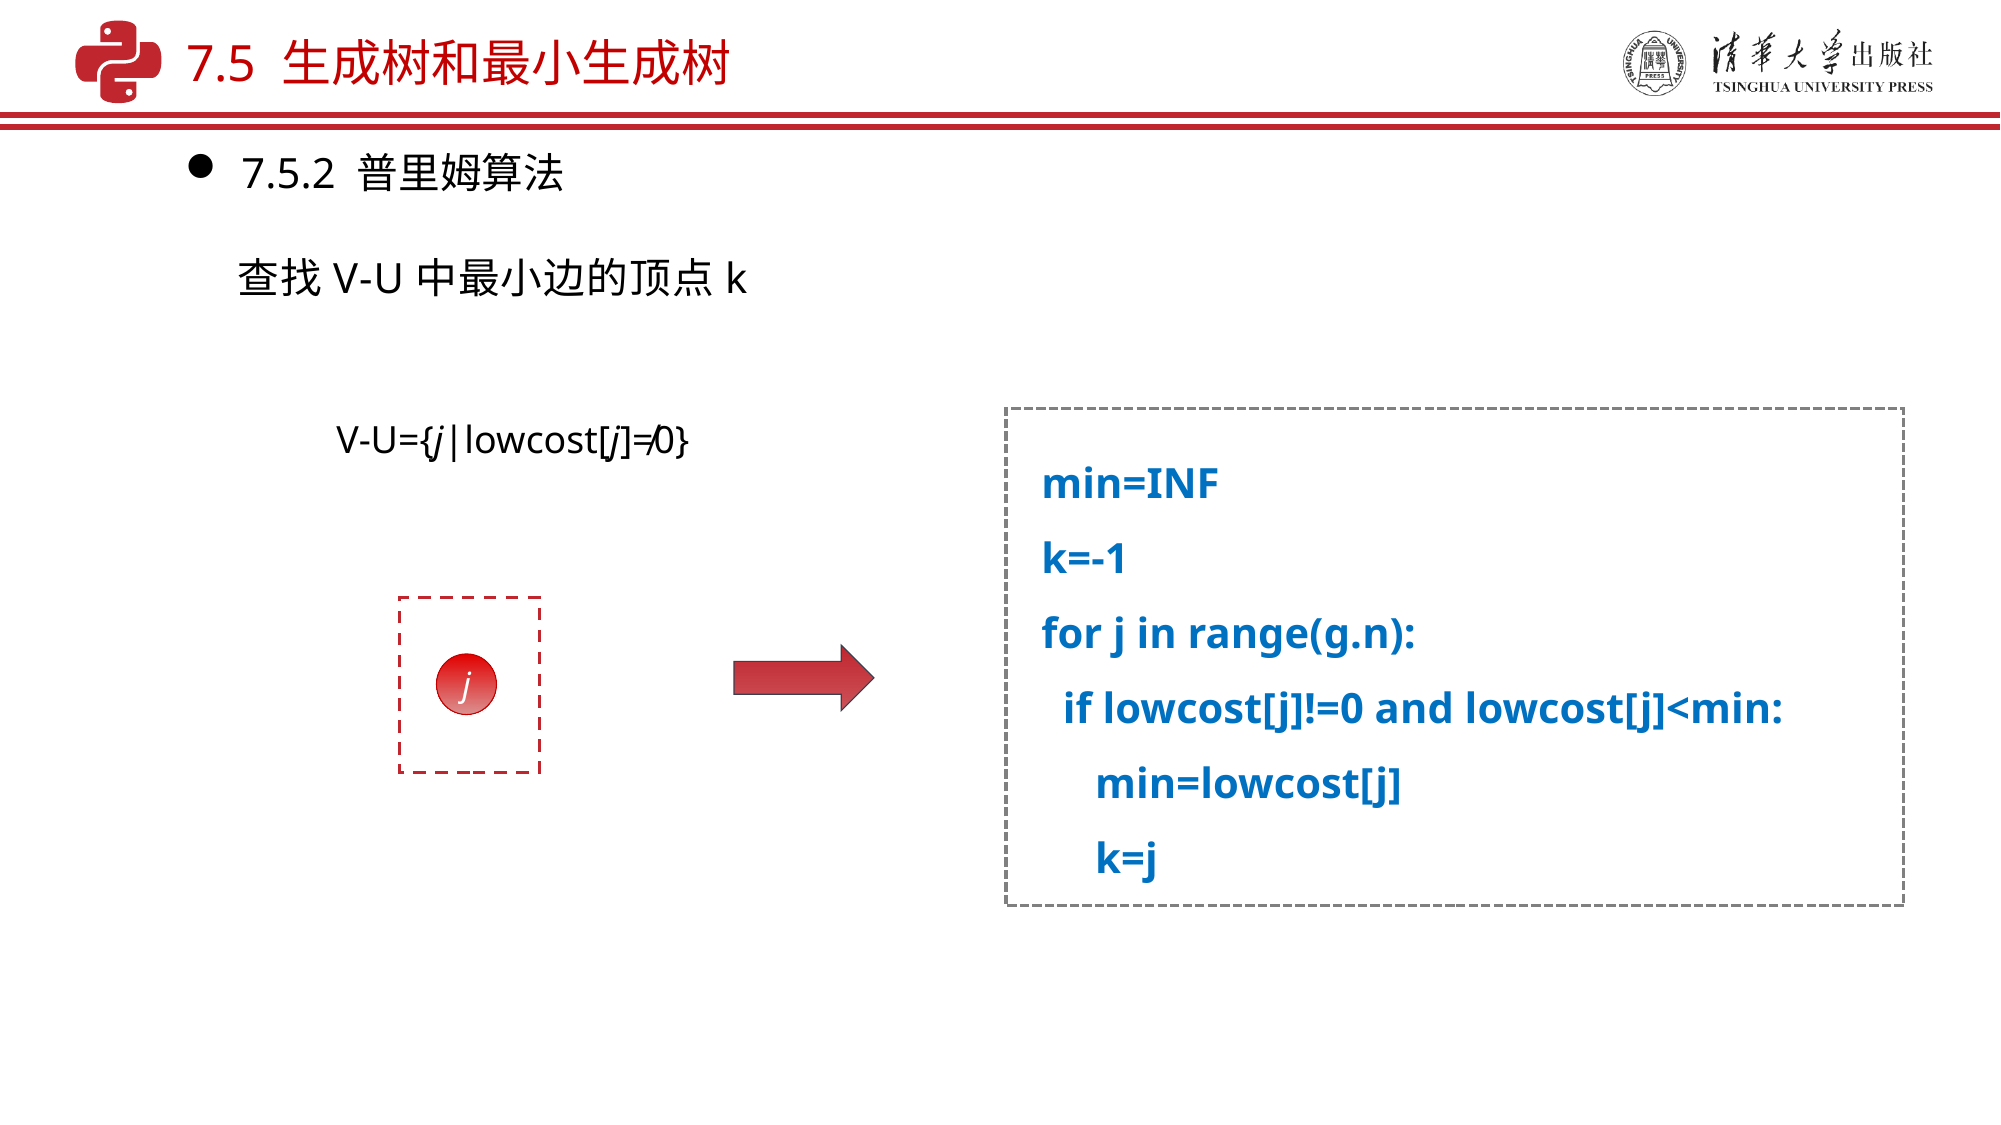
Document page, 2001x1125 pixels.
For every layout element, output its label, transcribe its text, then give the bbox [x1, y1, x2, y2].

text_box min=INF k=-1 for j in range(g.n): if lowcost[j]!=0 and lowcost[j]<min: min=lowcost[j] k=j [1005, 408, 1905, 907]
text_box j [435, 653, 498, 716]
text_box 7.5.2 普里姆算法 [170, 139, 966, 204]
text_box [399, 597, 540, 773]
text_box V-U={j|lowcost[j]≠0} [305, 415, 721, 472]
text_box 7.5 生成树和最小生成树 [171, 24, 747, 99]
text_box 查找V-U中最小边的顶点k [222, 244, 871, 310]
text_box [733, 643, 875, 712]
